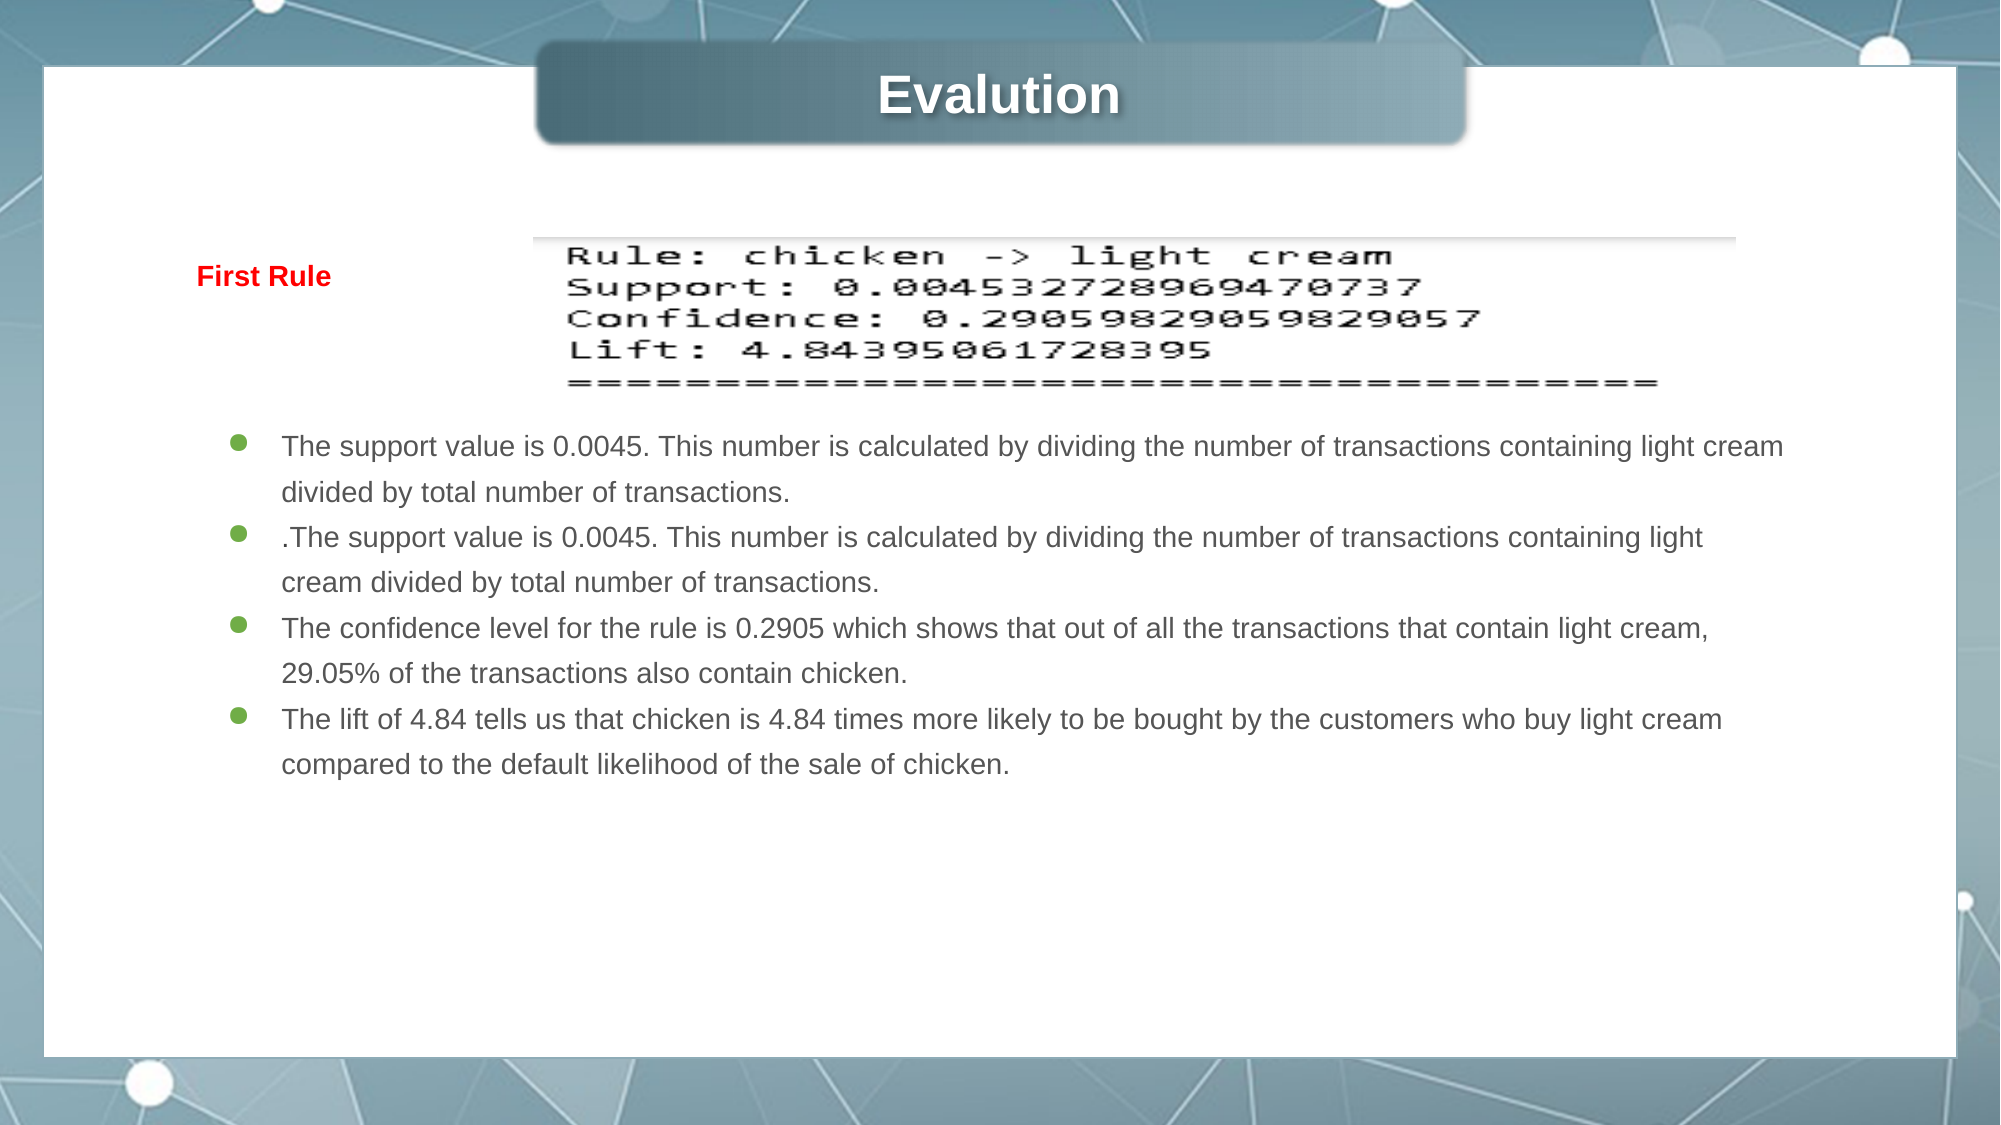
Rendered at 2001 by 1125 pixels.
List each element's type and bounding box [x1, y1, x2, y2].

picture [0, 0, 2000, 1125]
list [533, 237, 1736, 393]
